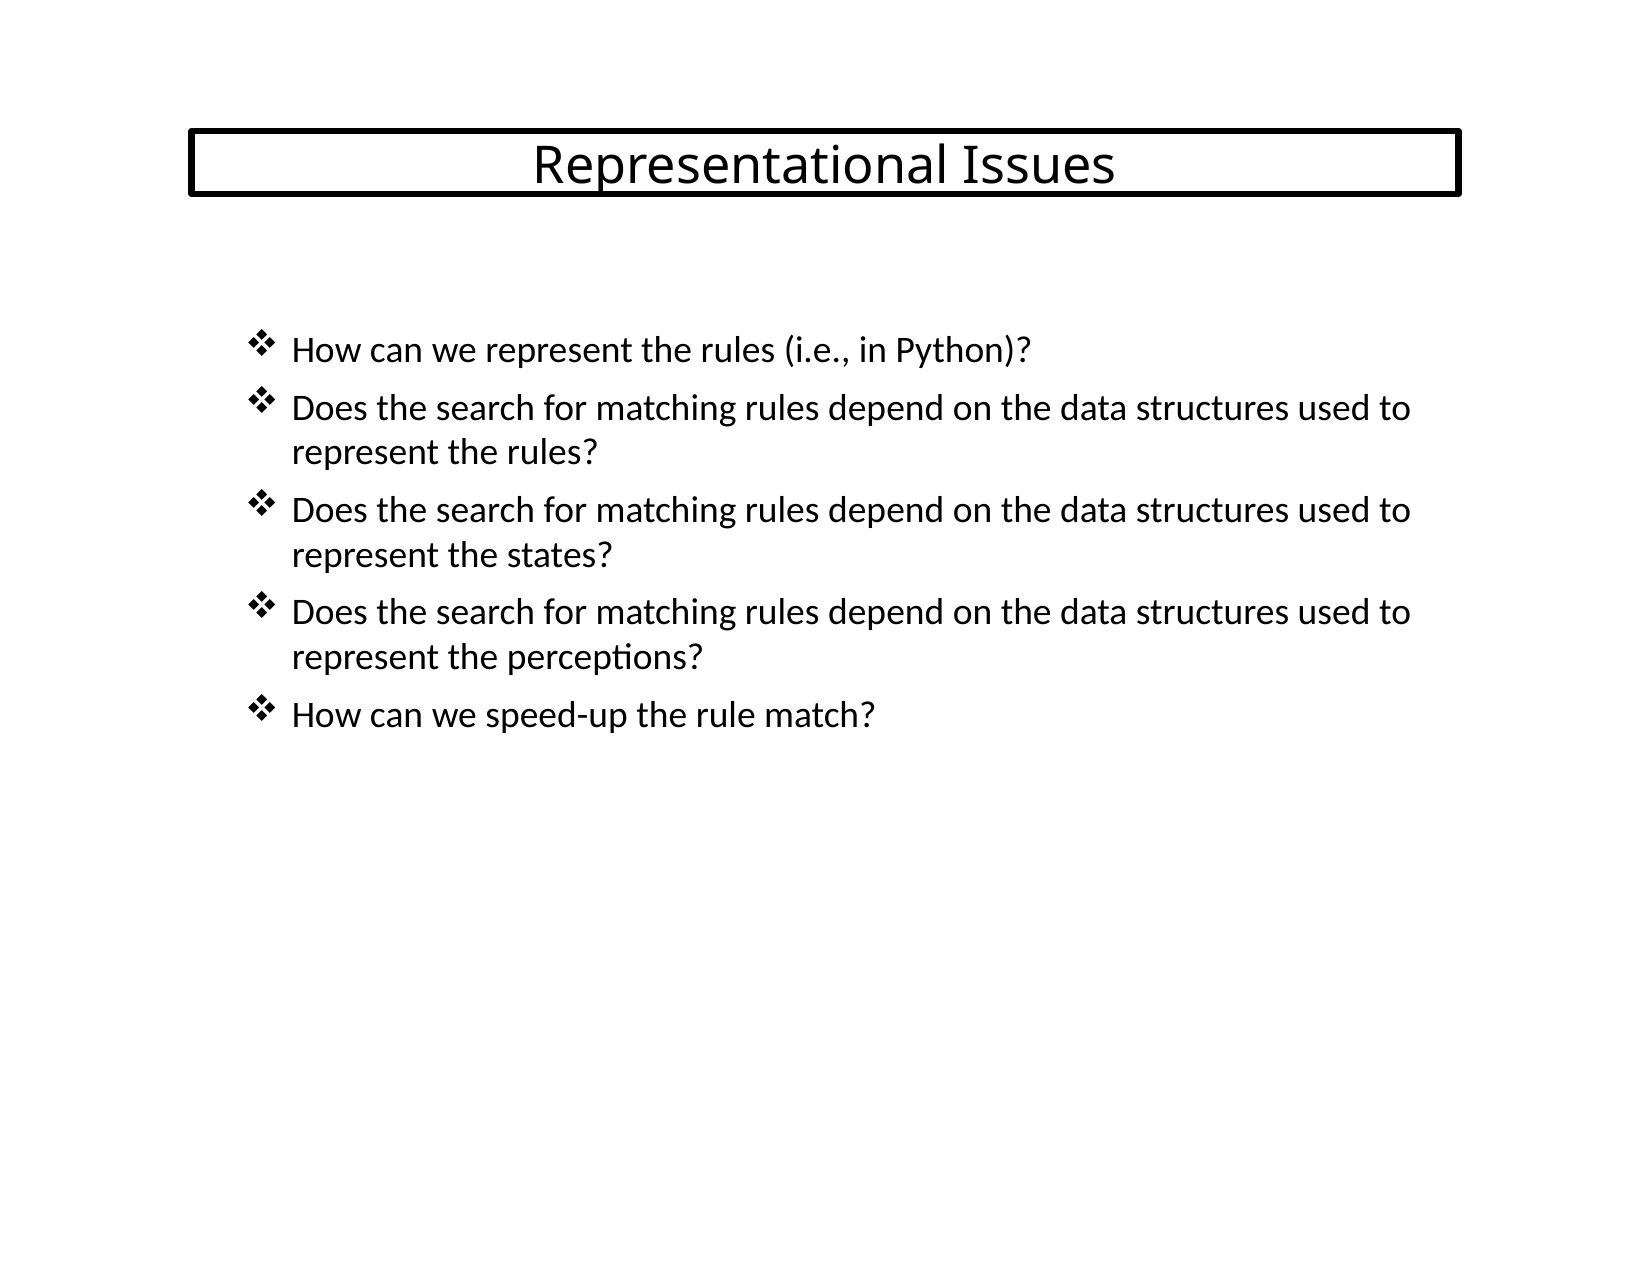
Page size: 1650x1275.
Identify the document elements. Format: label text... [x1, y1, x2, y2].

title Representational Issues [191, 131, 1459, 195]
list How can we represent the rules (i.e., in Python)? Does the search for matching rules depend on the data structures used to represent the rules? Does the search for matching rules depend on the data structures used to represent the states? Does the search for matching rules depend on the data structures used to represent the perceptions? How can we speed-up the rule match? [244, 324, 1459, 739]
